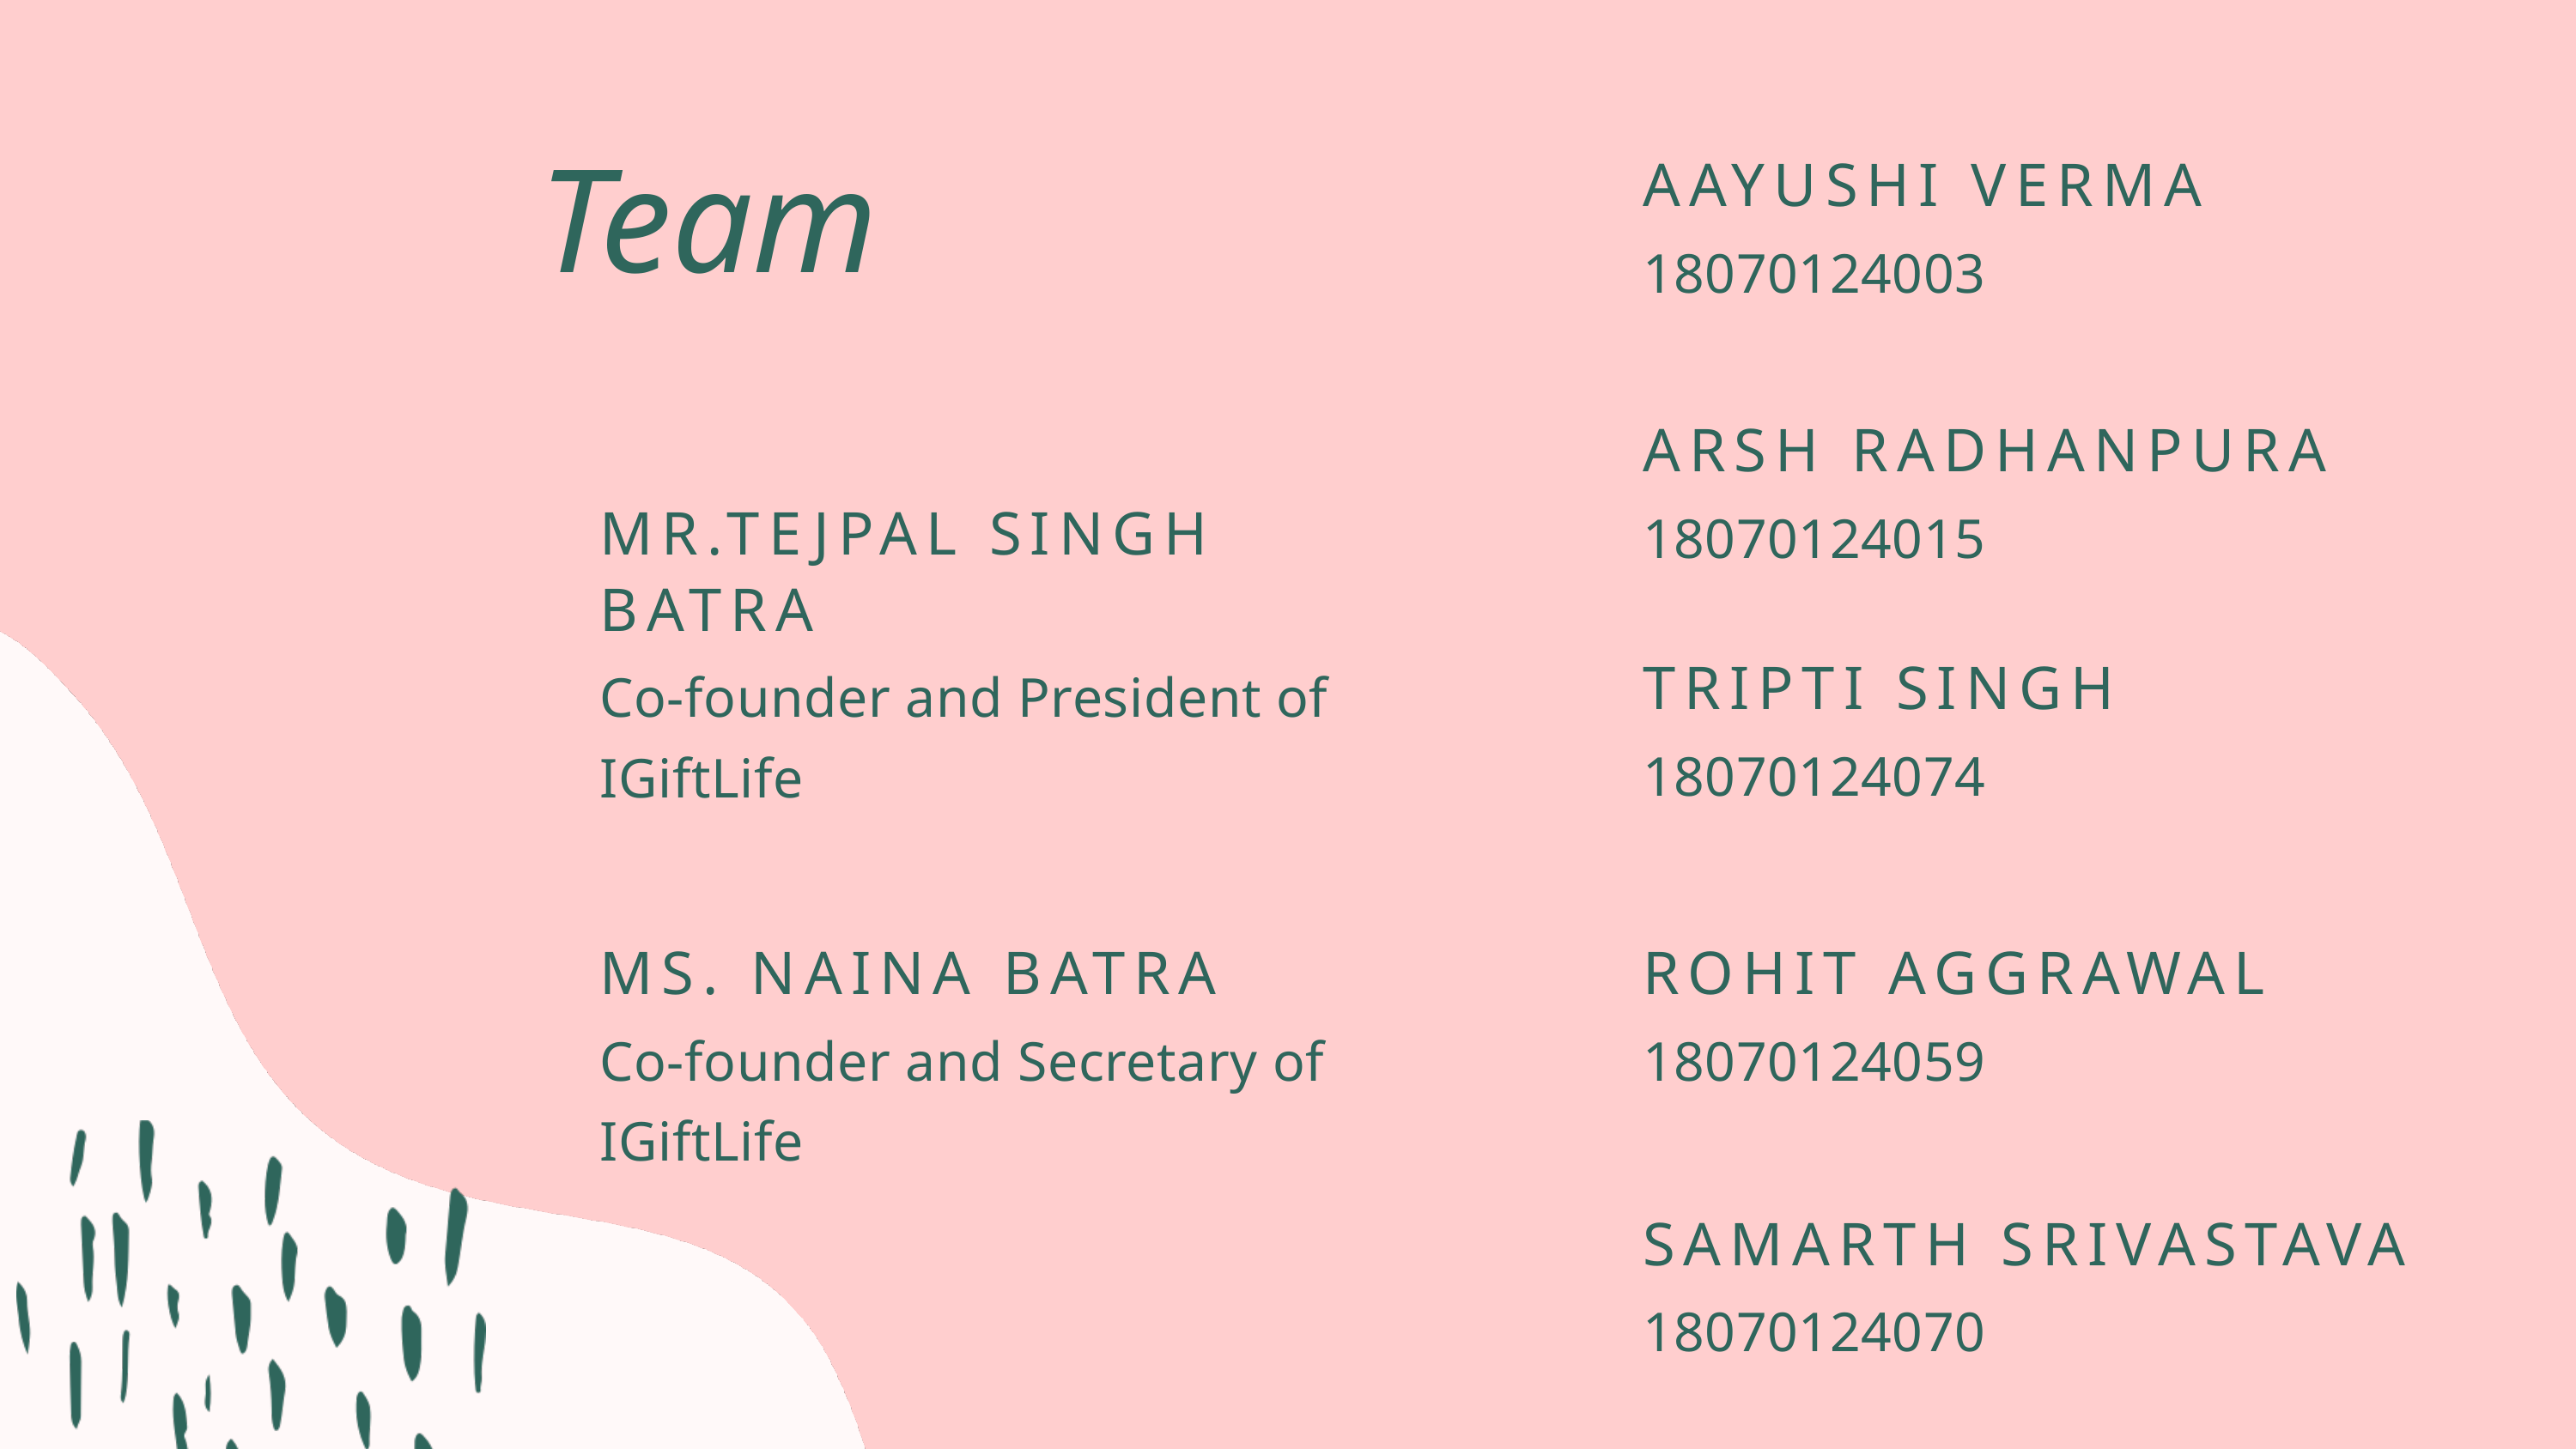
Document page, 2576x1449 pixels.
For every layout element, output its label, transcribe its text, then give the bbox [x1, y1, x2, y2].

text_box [599, 493, 1388, 803]
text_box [1643, 932, 2432, 1086]
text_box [1643, 1203, 2432, 1357]
text_box Team [538, 109, 1449, 301]
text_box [1643, 409, 2432, 563]
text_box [599, 932, 1388, 1167]
picture [0, 464, 920, 1449]
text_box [1643, 144, 2432, 299]
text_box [1643, 647, 2432, 801]
